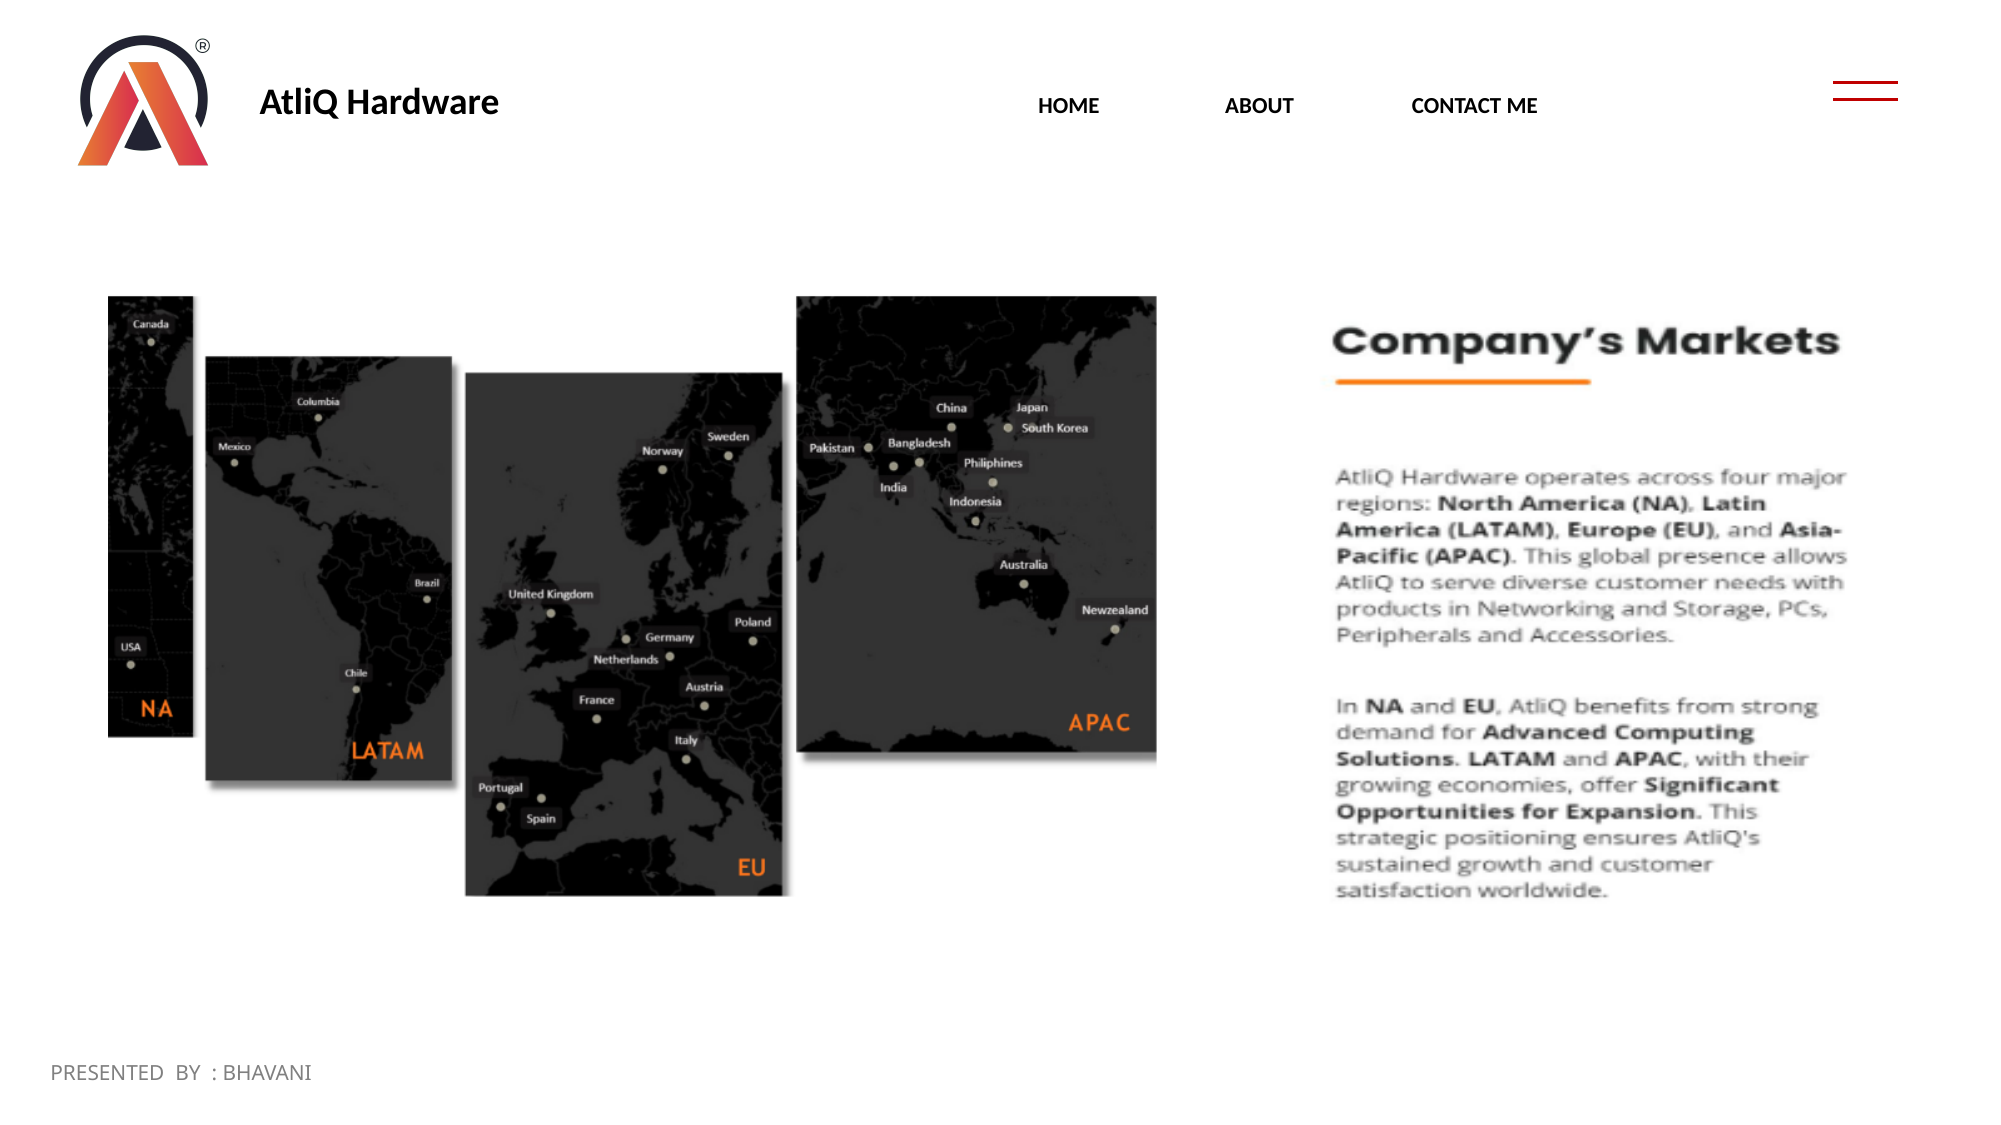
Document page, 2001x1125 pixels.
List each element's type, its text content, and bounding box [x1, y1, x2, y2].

picture [1286, 193, 1855, 1008]
text_box PRESENTED BY : BHAVANI [35, 1052, 815, 1092]
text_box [76, 32, 1561, 167]
picture [108, 225, 1163, 957]
